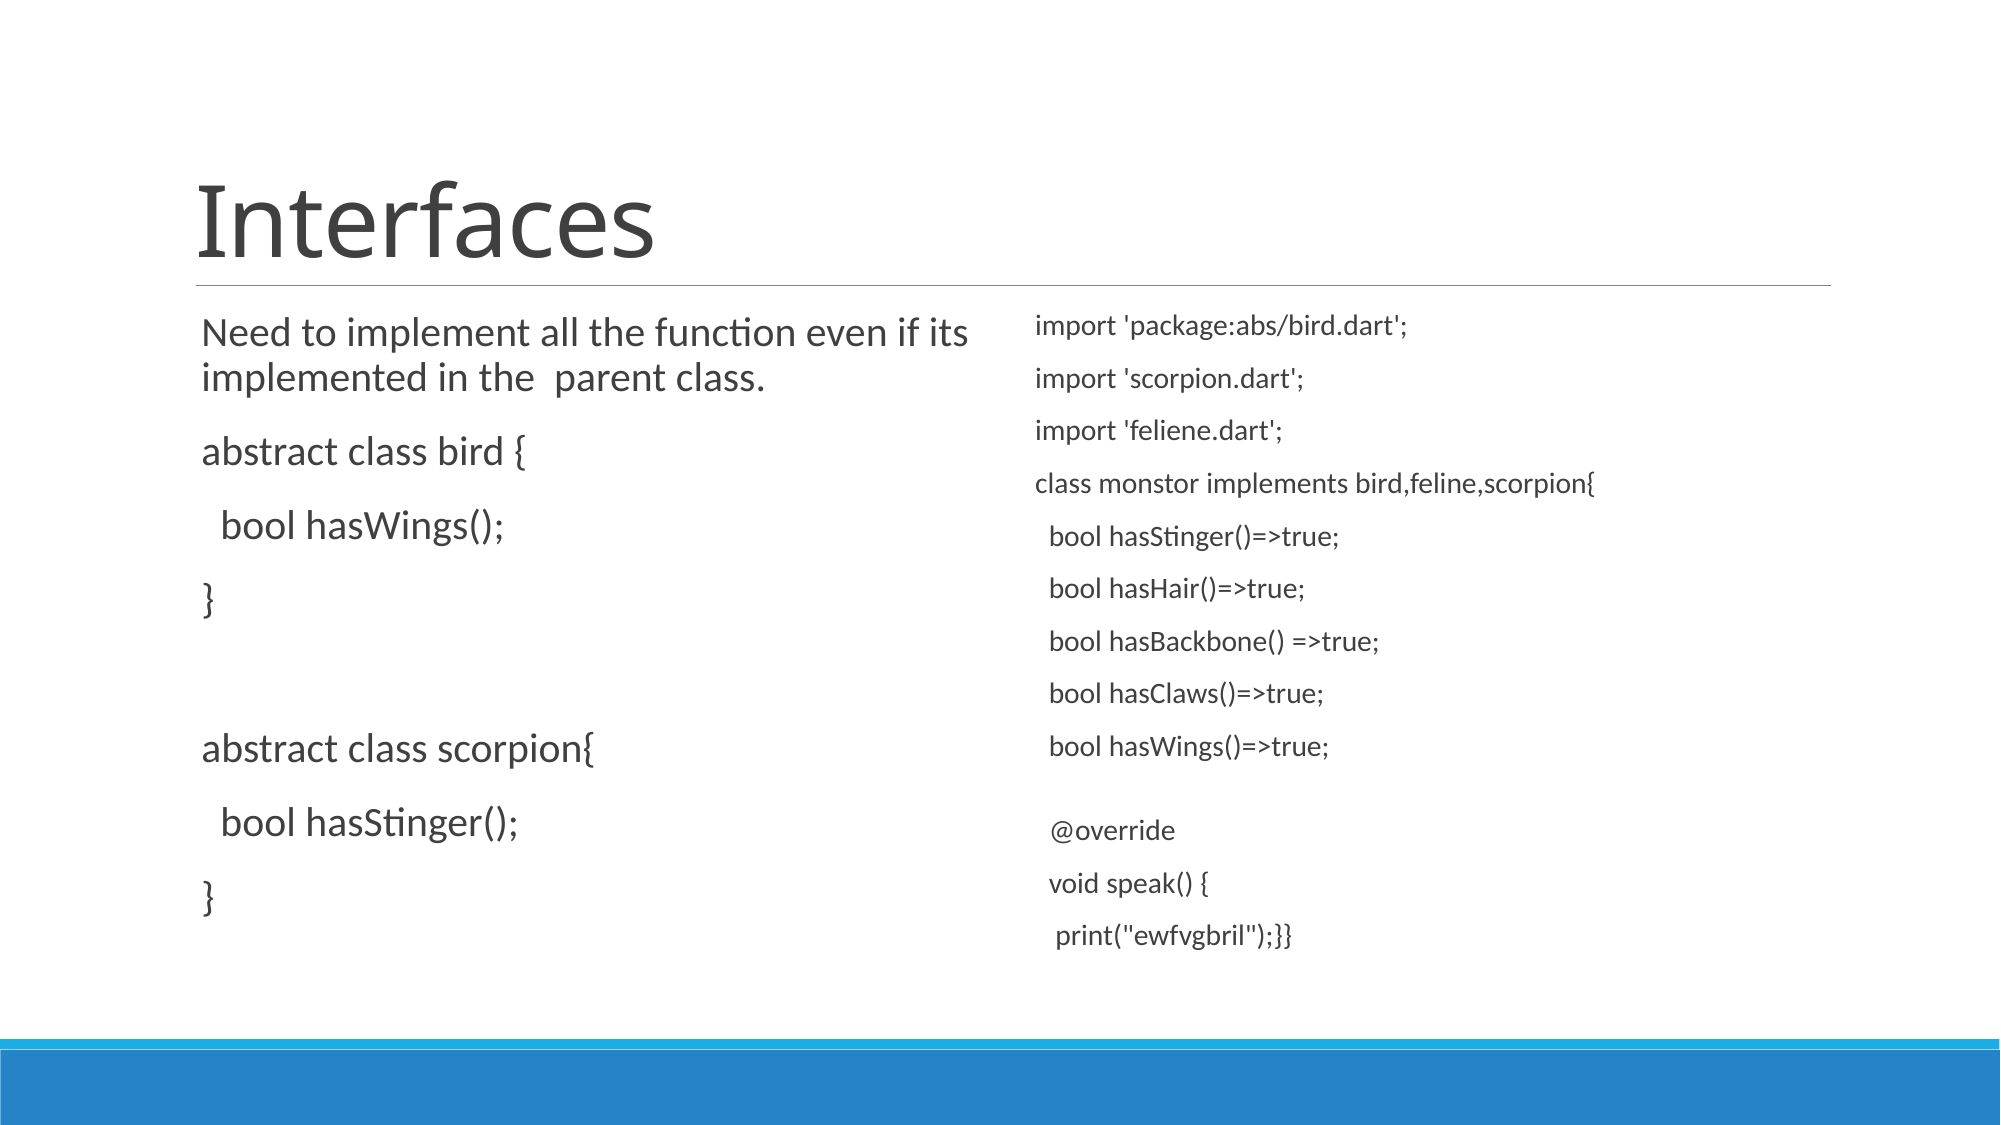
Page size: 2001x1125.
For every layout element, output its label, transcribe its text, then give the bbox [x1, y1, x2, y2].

title Interfaces [180, 47, 1830, 285]
list import 'package:abs/bird.dart'; import 'scorpion.dart'; import 'feliene.dart'; class monstor implements bird,feline,scorpion{ bool hasStinger()=>true; bool hasHair()=>true; bool hasBackbone() =>true; bool hasClaws()=>true; bool hasWings()=>true; @override void speak() { print("ewfvgbril");}} [1020, 302, 1830, 963]
list Need to implement all the function even if its implemented in the parent class. abstract class bird { bool hasWings(); } abstract class scorpion{ bool hasStinger(); } [180, 302, 990, 963]
